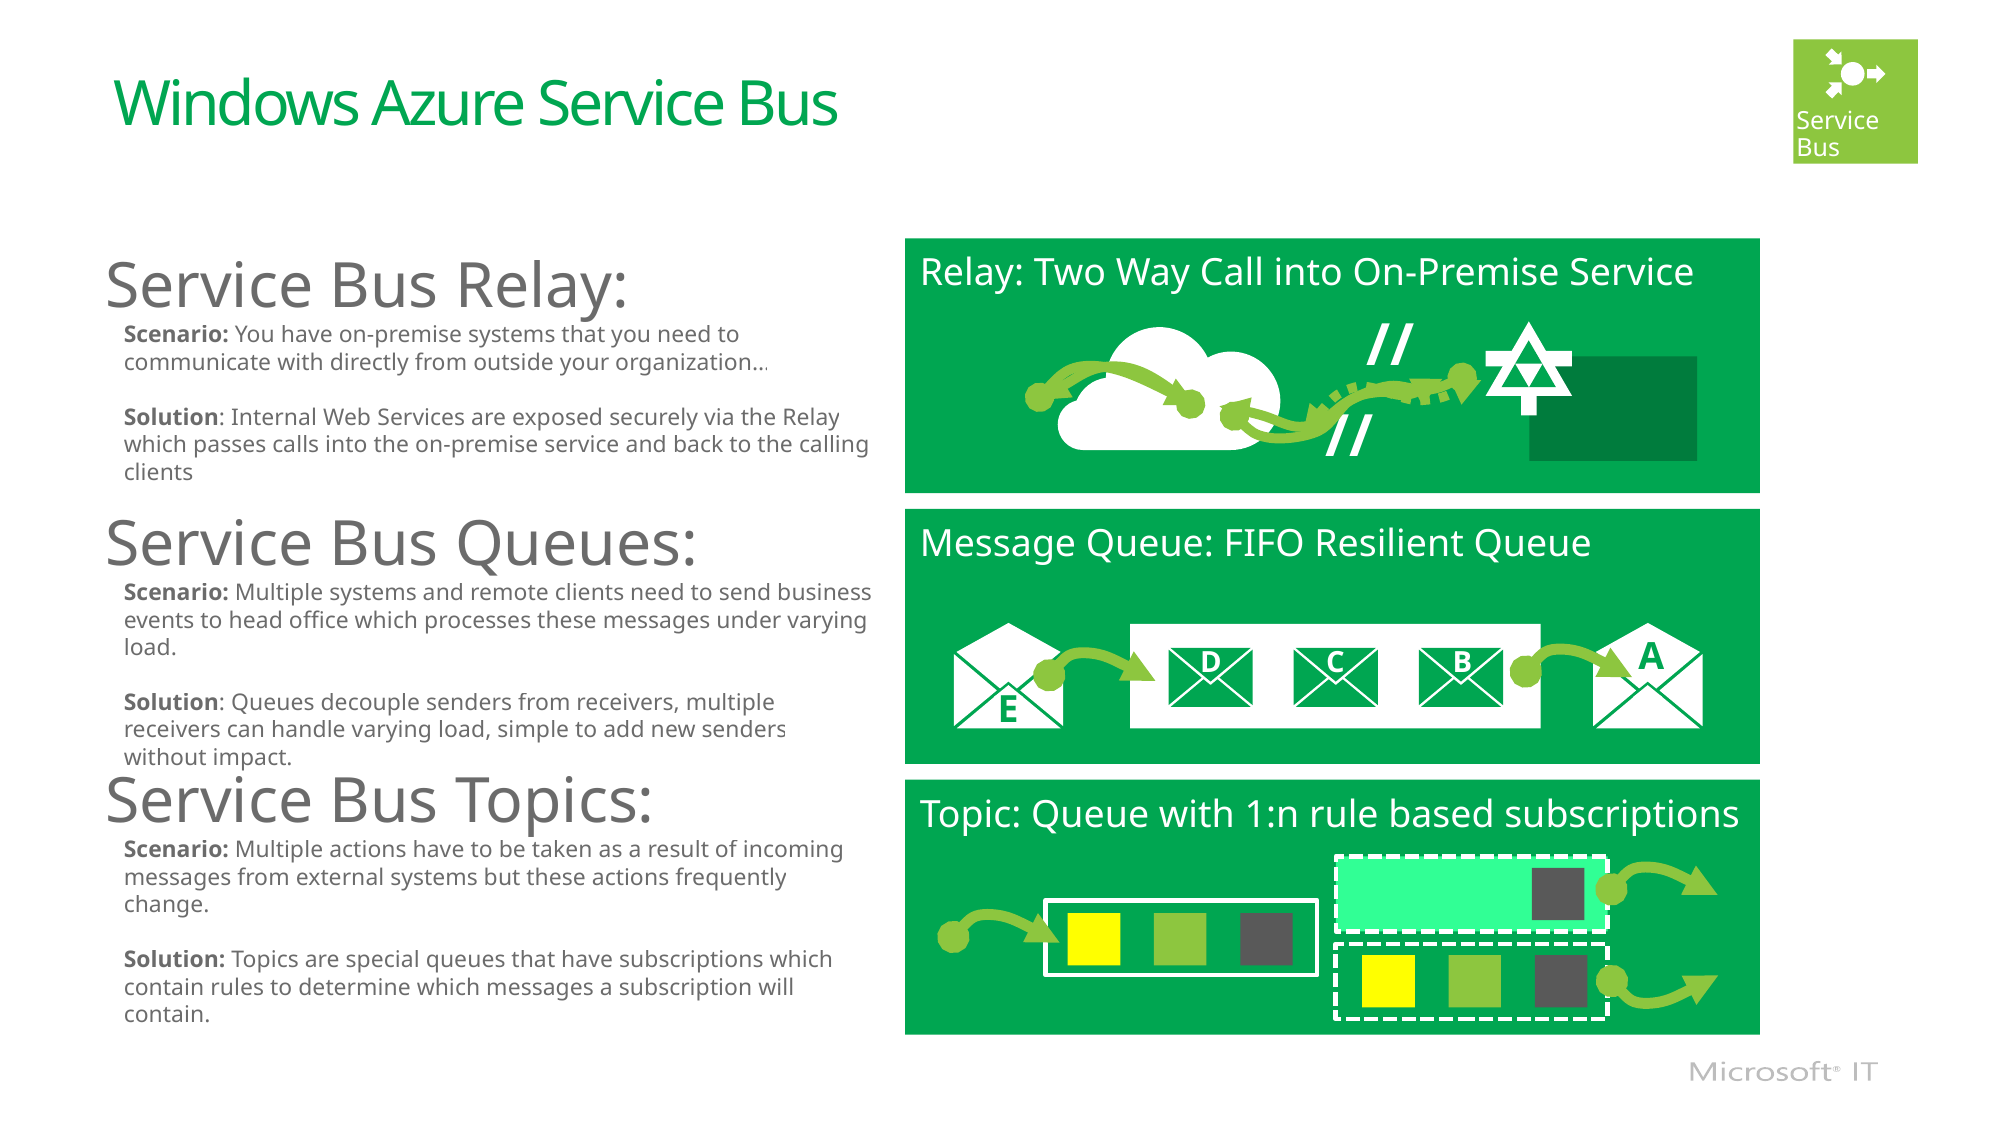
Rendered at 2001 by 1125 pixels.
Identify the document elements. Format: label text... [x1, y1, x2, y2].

title Windows Azure Service Bus [98, 63, 1902, 201]
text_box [74, 237, 1761, 494]
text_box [953, 622, 1064, 731]
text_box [37, 508, 1761, 765]
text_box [1793, 39, 1919, 164]
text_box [1592, 622, 1703, 729]
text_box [37, 779, 1761, 1035]
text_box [1485, 321, 1698, 462]
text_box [1129, 623, 1542, 729]
